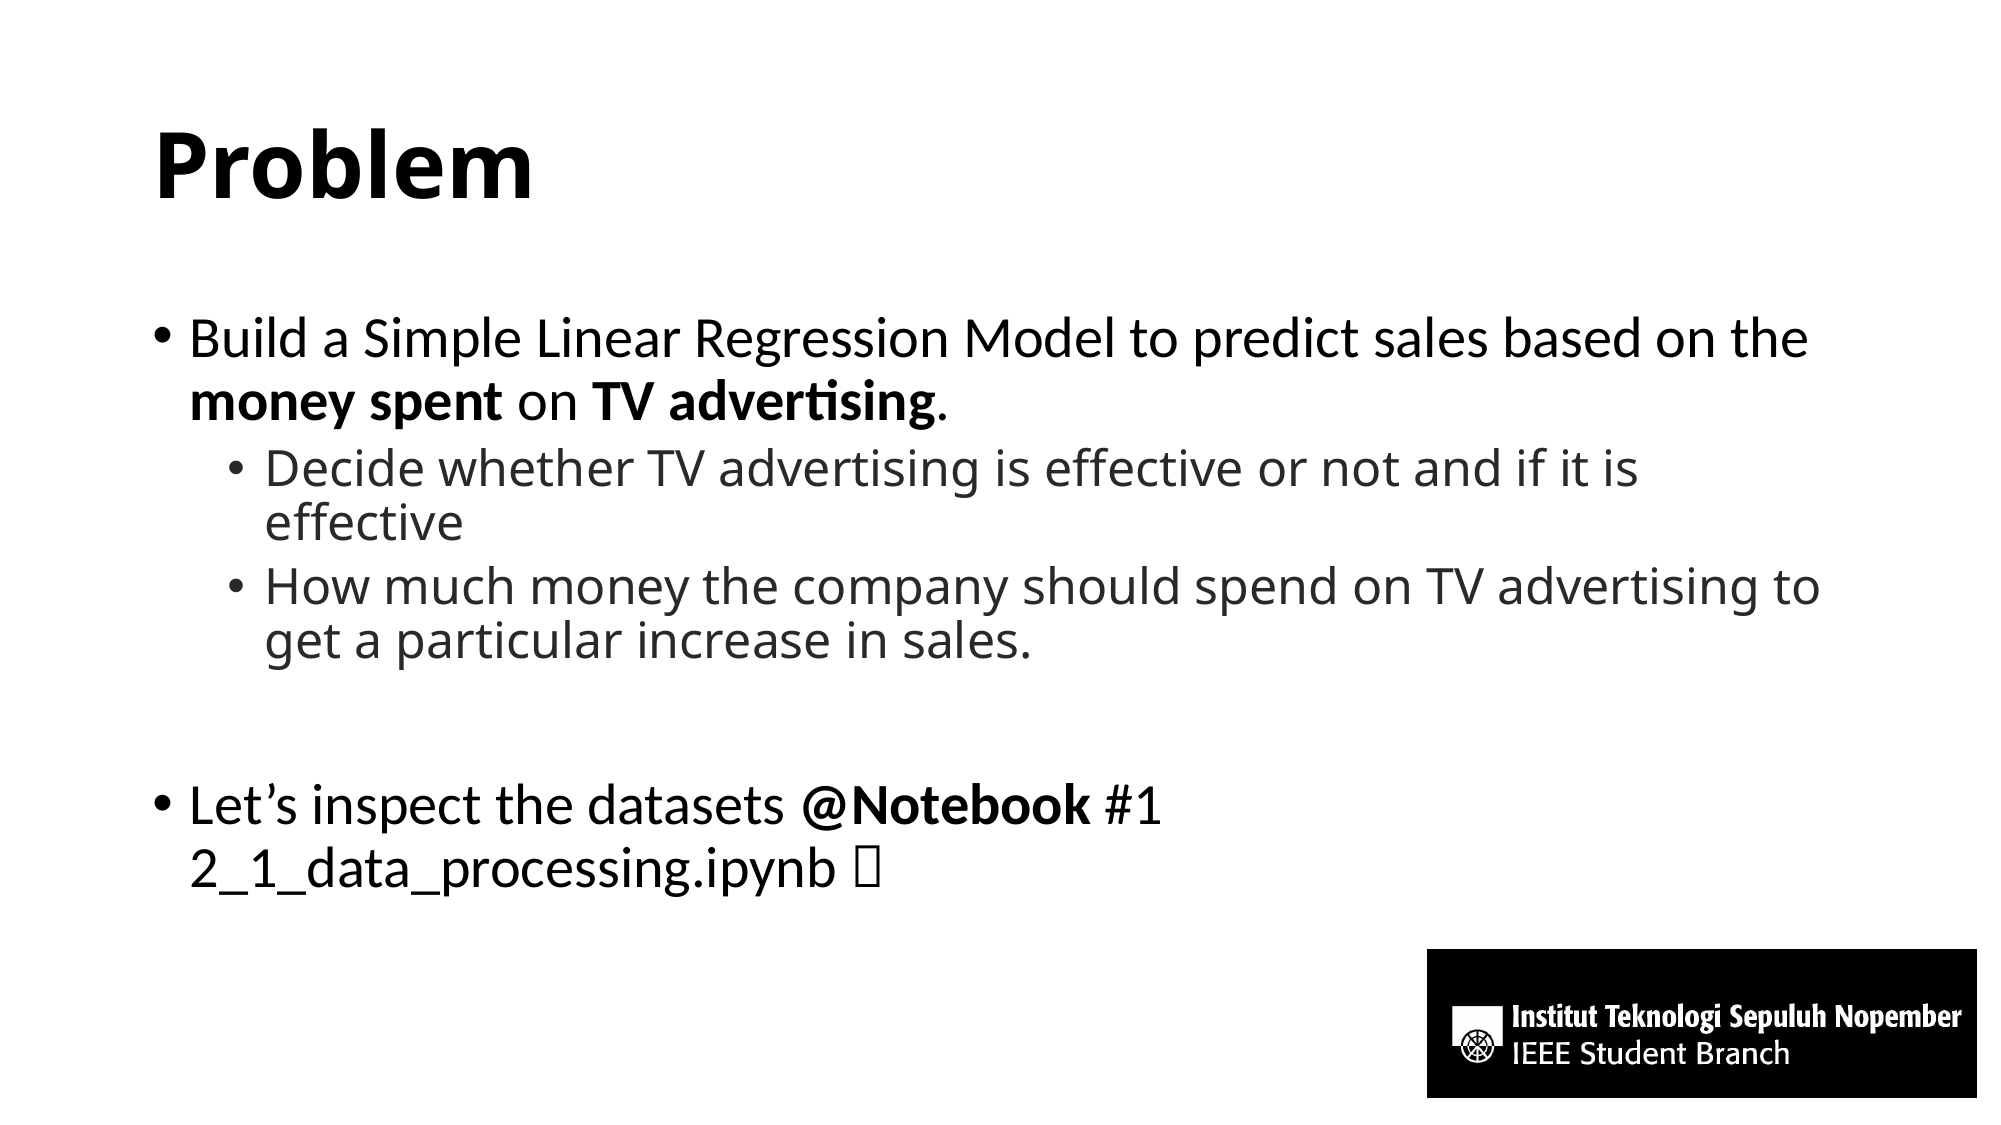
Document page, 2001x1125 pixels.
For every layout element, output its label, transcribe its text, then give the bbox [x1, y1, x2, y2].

list Build a Simple Linear Regression Model to predict sales based on the money spent on TV advertising. Decide whether TV advertising is effective or not and if it is effective How much money the company should spend on TV advertising to get a particular increase in sales. Let’s inspect the datasets @Notebook #1 2_1_data_processing.ipynb  [137, 299, 1863, 1014]
picture [1427, 949, 1977, 1098]
title Problem [137, 59, 1863, 278]
